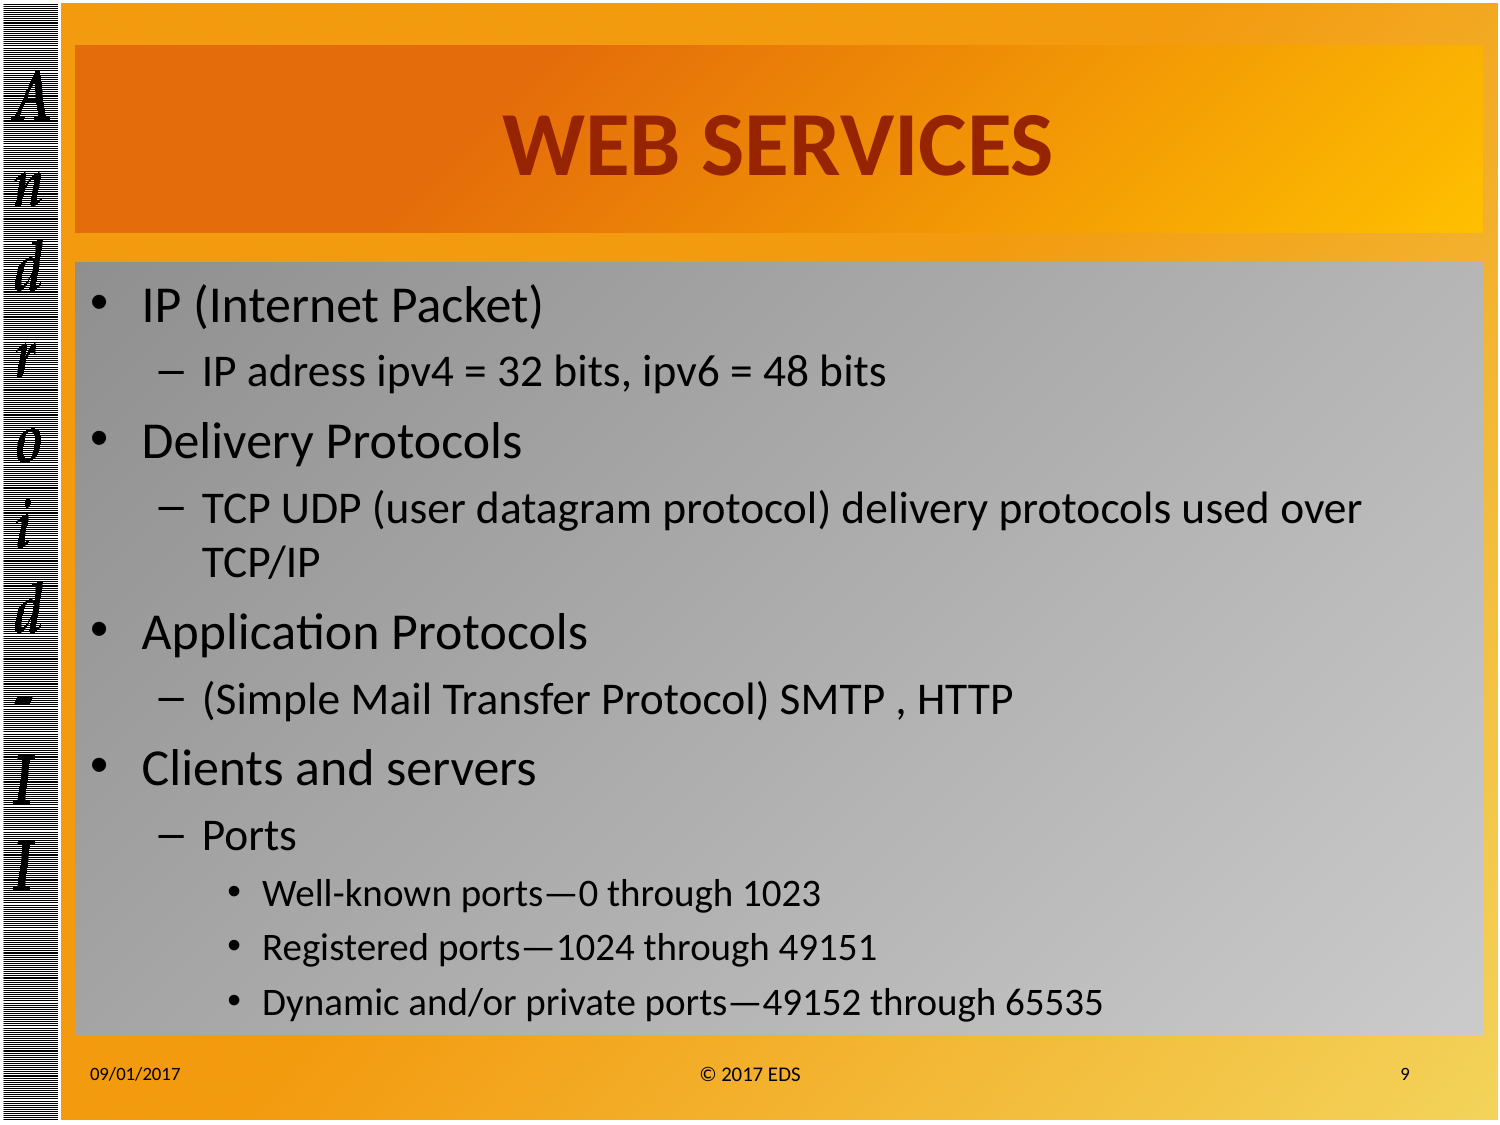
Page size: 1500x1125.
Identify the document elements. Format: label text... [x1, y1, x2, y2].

slide_number 9 [1074, 1042, 1425, 1103]
title WEB SERVICES [75, 45, 1483, 233]
list IP (Internet Packet) IP adress ipv4 = 32 bits, ipv6 = 48 bits Delivery Protocols TCP UDP (user datagram protocol) delivery protocols used over TCP/IP Application Protocols (Simple Mail Transfer Protocol) SMTP , HTTP Clients and servers Ports Well-known ports—0 through 1023 Registered ports—1024 through 49151 Dynamic and/or private ports—49152 through 65535 [75, 262, 1483, 1035]
footer © 2017 EDS [512, 1042, 988, 1103]
picture [0, 0, 1500, 1125]
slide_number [75, 1042, 425, 1103]
